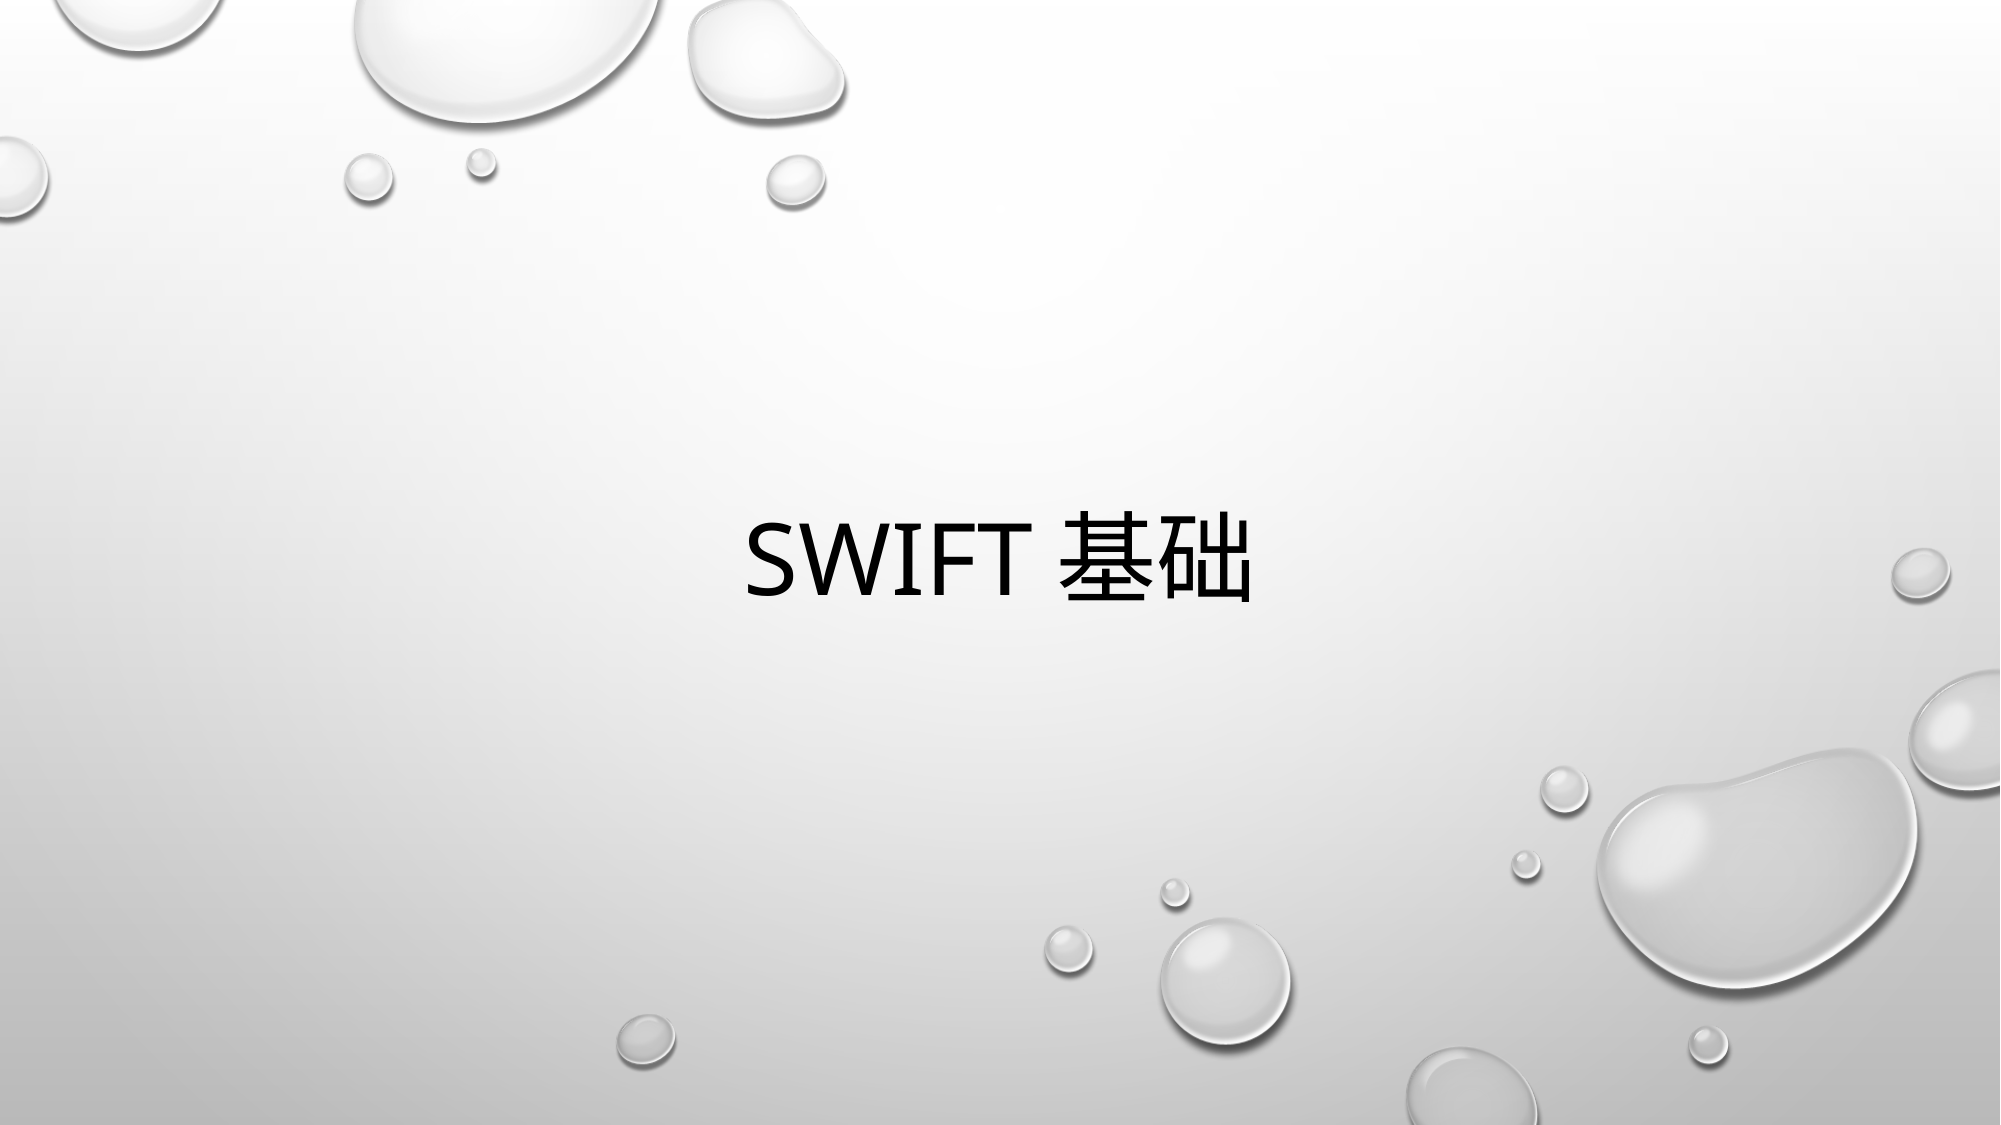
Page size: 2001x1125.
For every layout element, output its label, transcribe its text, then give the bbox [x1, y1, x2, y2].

title Swift基础 [287, 213, 1713, 625]
picture [0, 0, 2000, 1125]
